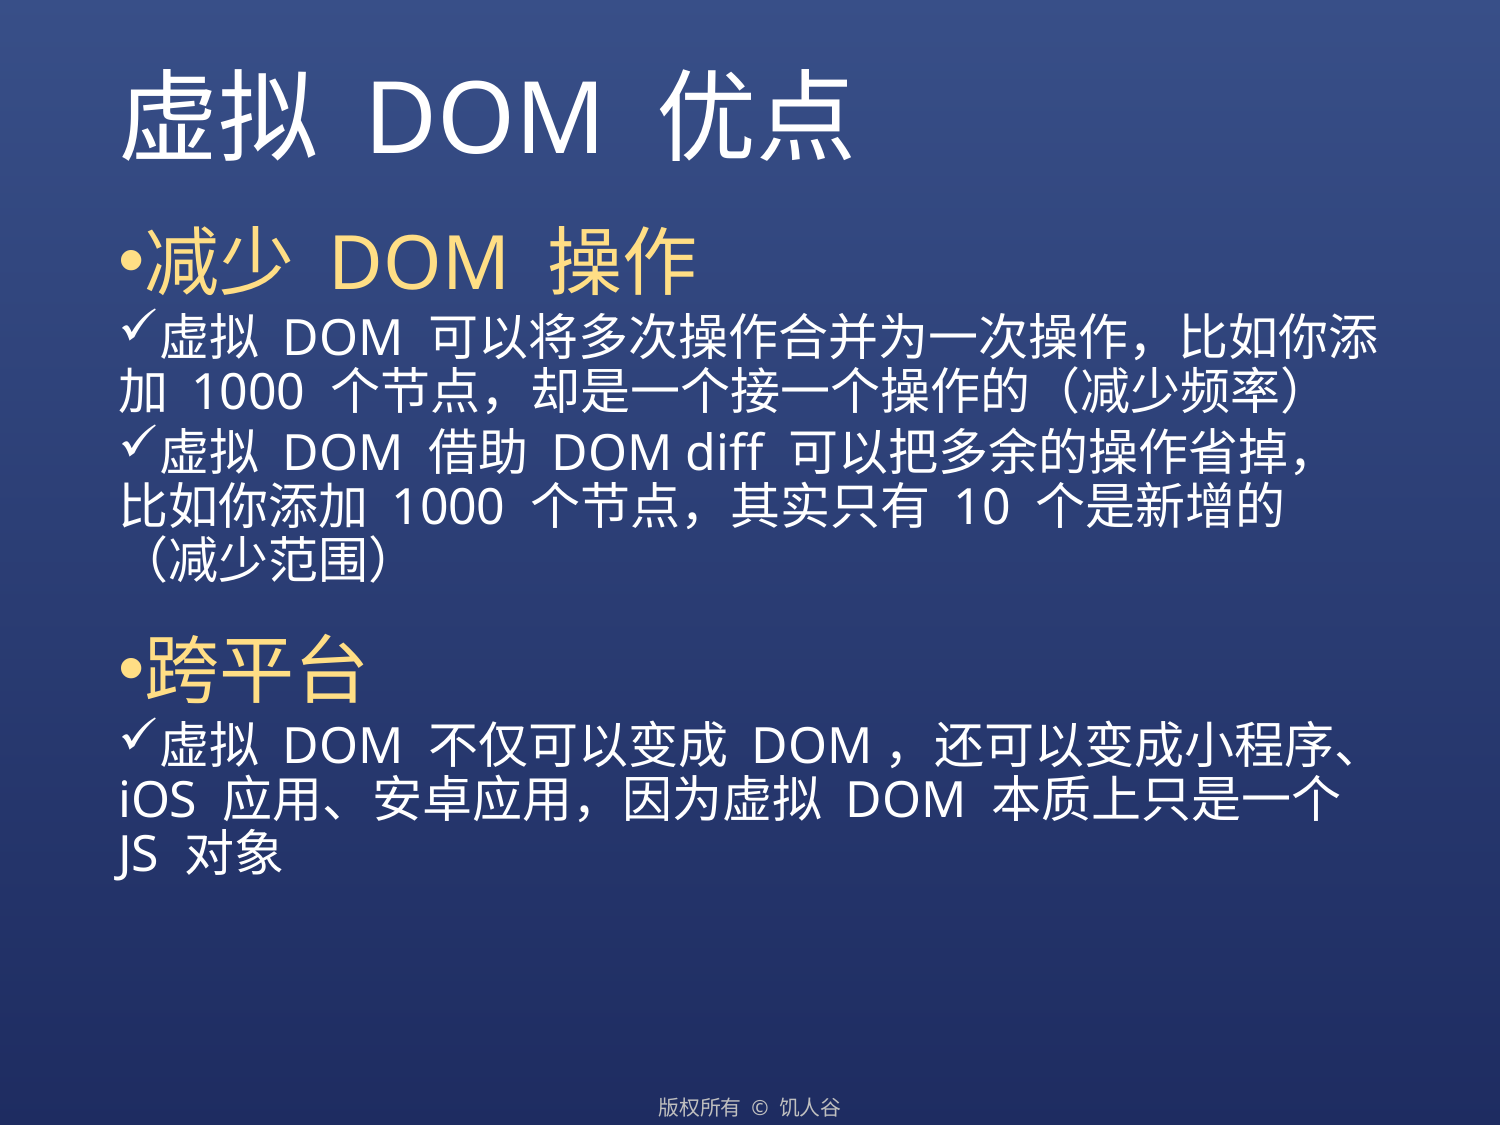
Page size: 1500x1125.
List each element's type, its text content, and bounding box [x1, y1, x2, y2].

title 虚拟 DOM 优点 [103, 59, 1397, 184]
list 减少 DOM 操作 虚拟 DOM 可以将多次操作合并为一次操作，比如你添加 1000 个节点，却是一个接一个操作的（减少频率） 虚拟 DOM 借助 DOM diff 可以把多余的操作省掉，比如你添加 1000 个节点，其实只有 10 个是新增的（减少范围） 跨平台 虚拟 DOM 不仅可以变成 DOM，还可以变成小程序、iOS 应用、安卓应用，因为虚拟 DOM 本质上只是一个 JS 对象 [103, 206, 1397, 1090]
